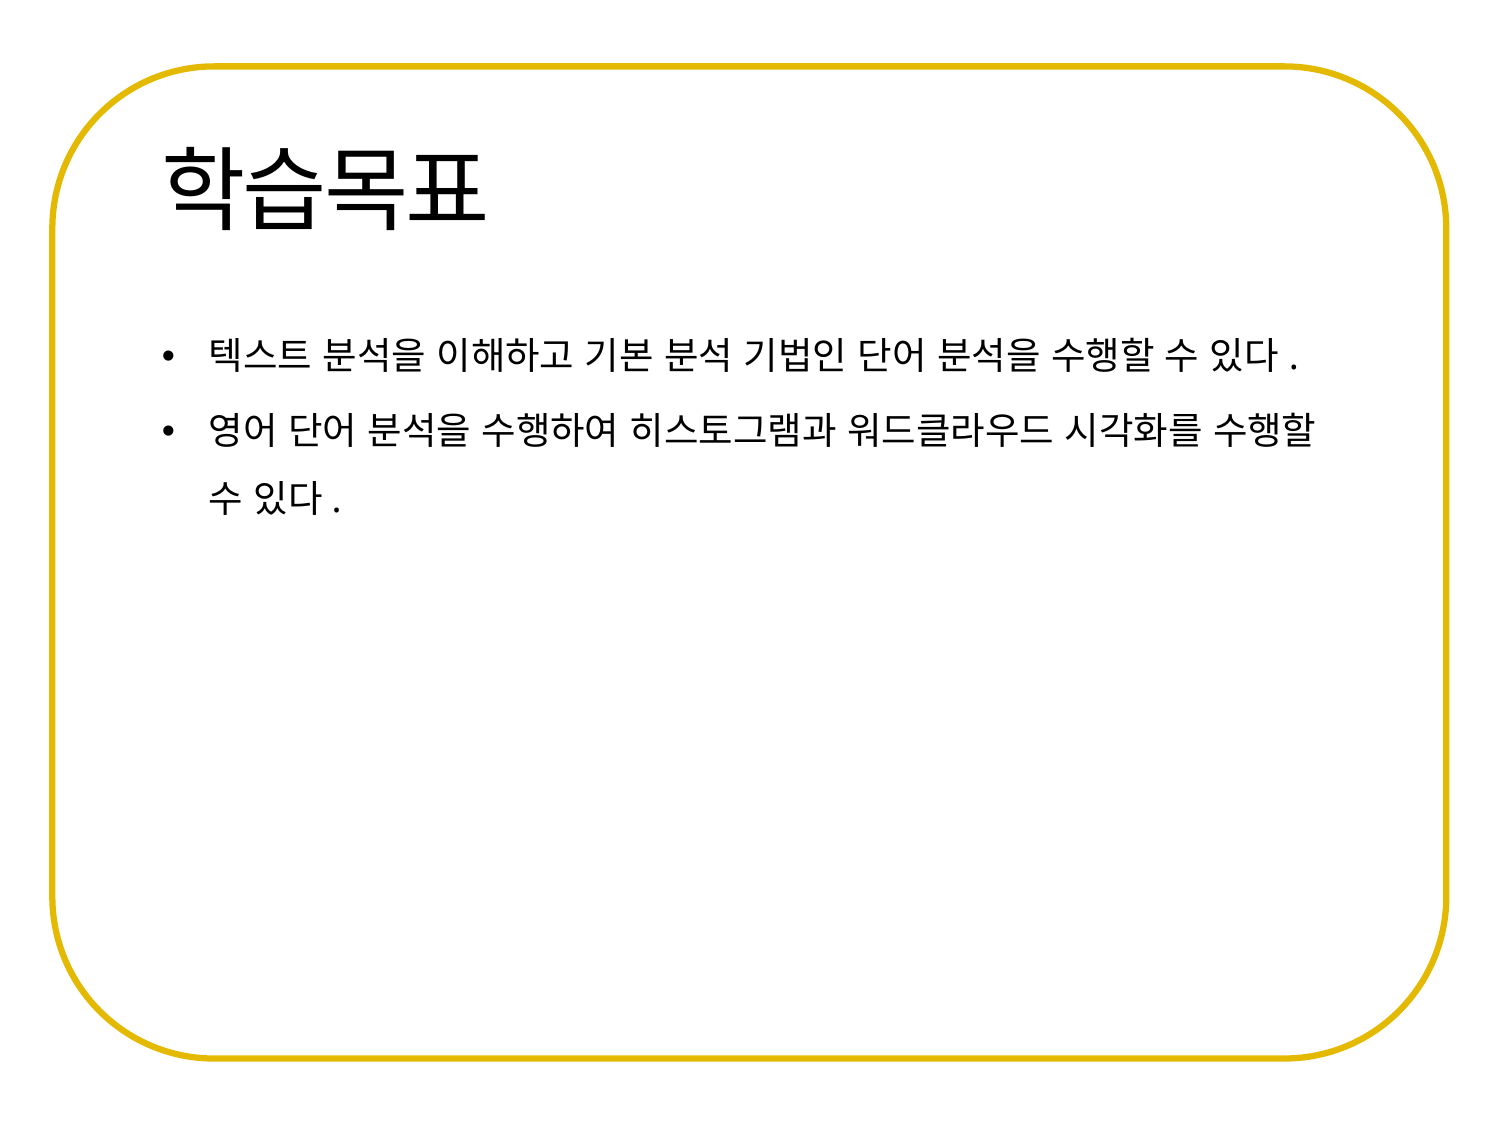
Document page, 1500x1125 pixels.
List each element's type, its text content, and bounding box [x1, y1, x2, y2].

list 텍스트 분석을 이해하고 기본 분석 기법인 단어 분석을 수행할 수 있다. 영어 단어 분석을 수행하여 히스토그램과 워드클라우드 시각화를 수행할 수 있다. [146, 302, 1363, 977]
